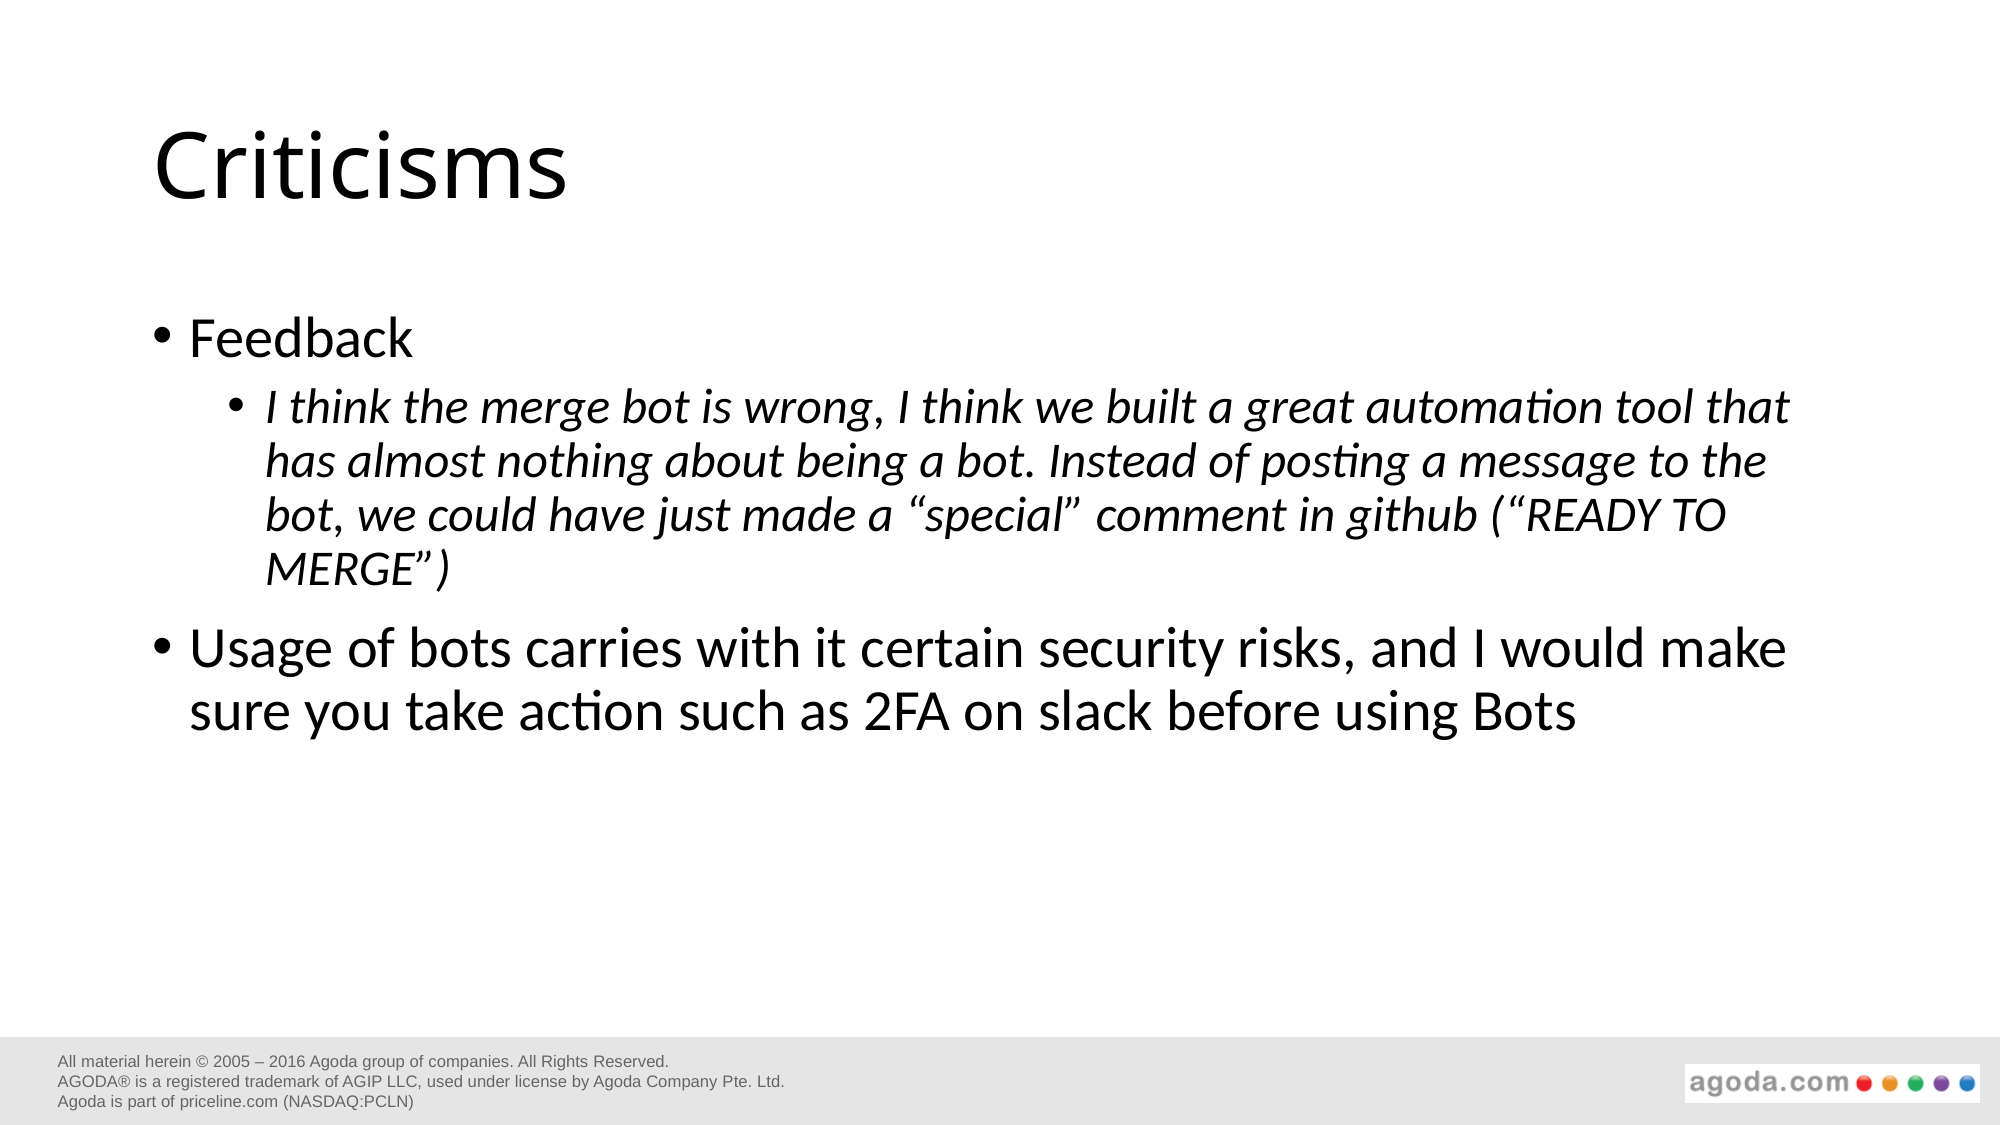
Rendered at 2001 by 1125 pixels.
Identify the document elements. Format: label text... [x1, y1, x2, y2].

title Criticisms [137, 59, 1863, 278]
picture [1685, 1064, 1980, 1103]
list Feedback I think the merge bot is wrong, I think we built a great automation tool that has almost nothing about being a bot. Instead of posting a message to the bot, we could have just made a “special” comment in github (“READY TO MERGE”) Usage of bots carries with it certain security risks, and I would make sure you take action such as 2FA on slack before using Bots [137, 299, 1863, 1014]
